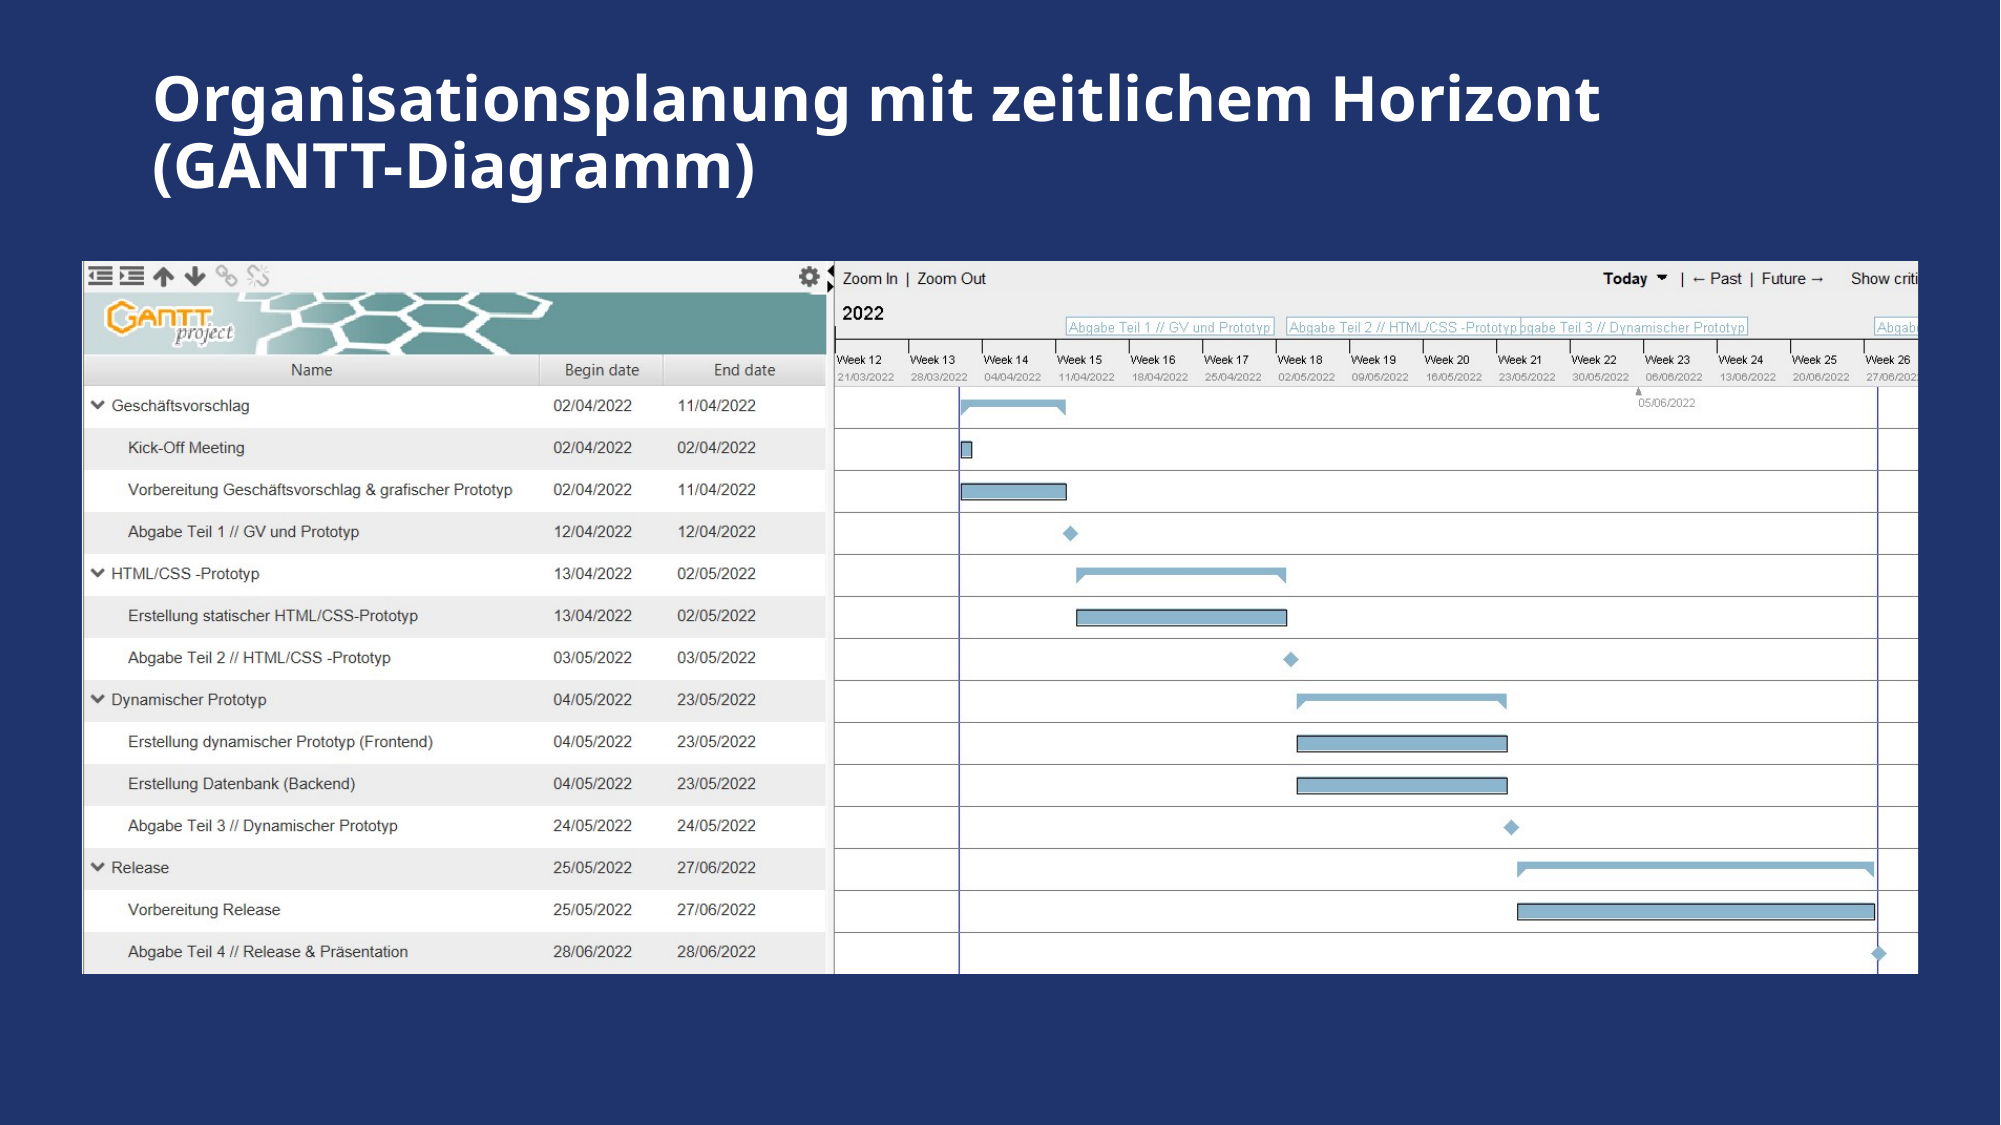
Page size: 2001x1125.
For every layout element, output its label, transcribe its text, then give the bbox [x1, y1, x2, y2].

picture [81, 261, 1919, 974]
title Organisationsplanung mit zeitlichem Horizont (GANTT-Diagramm) [137, 59, 1863, 261]
